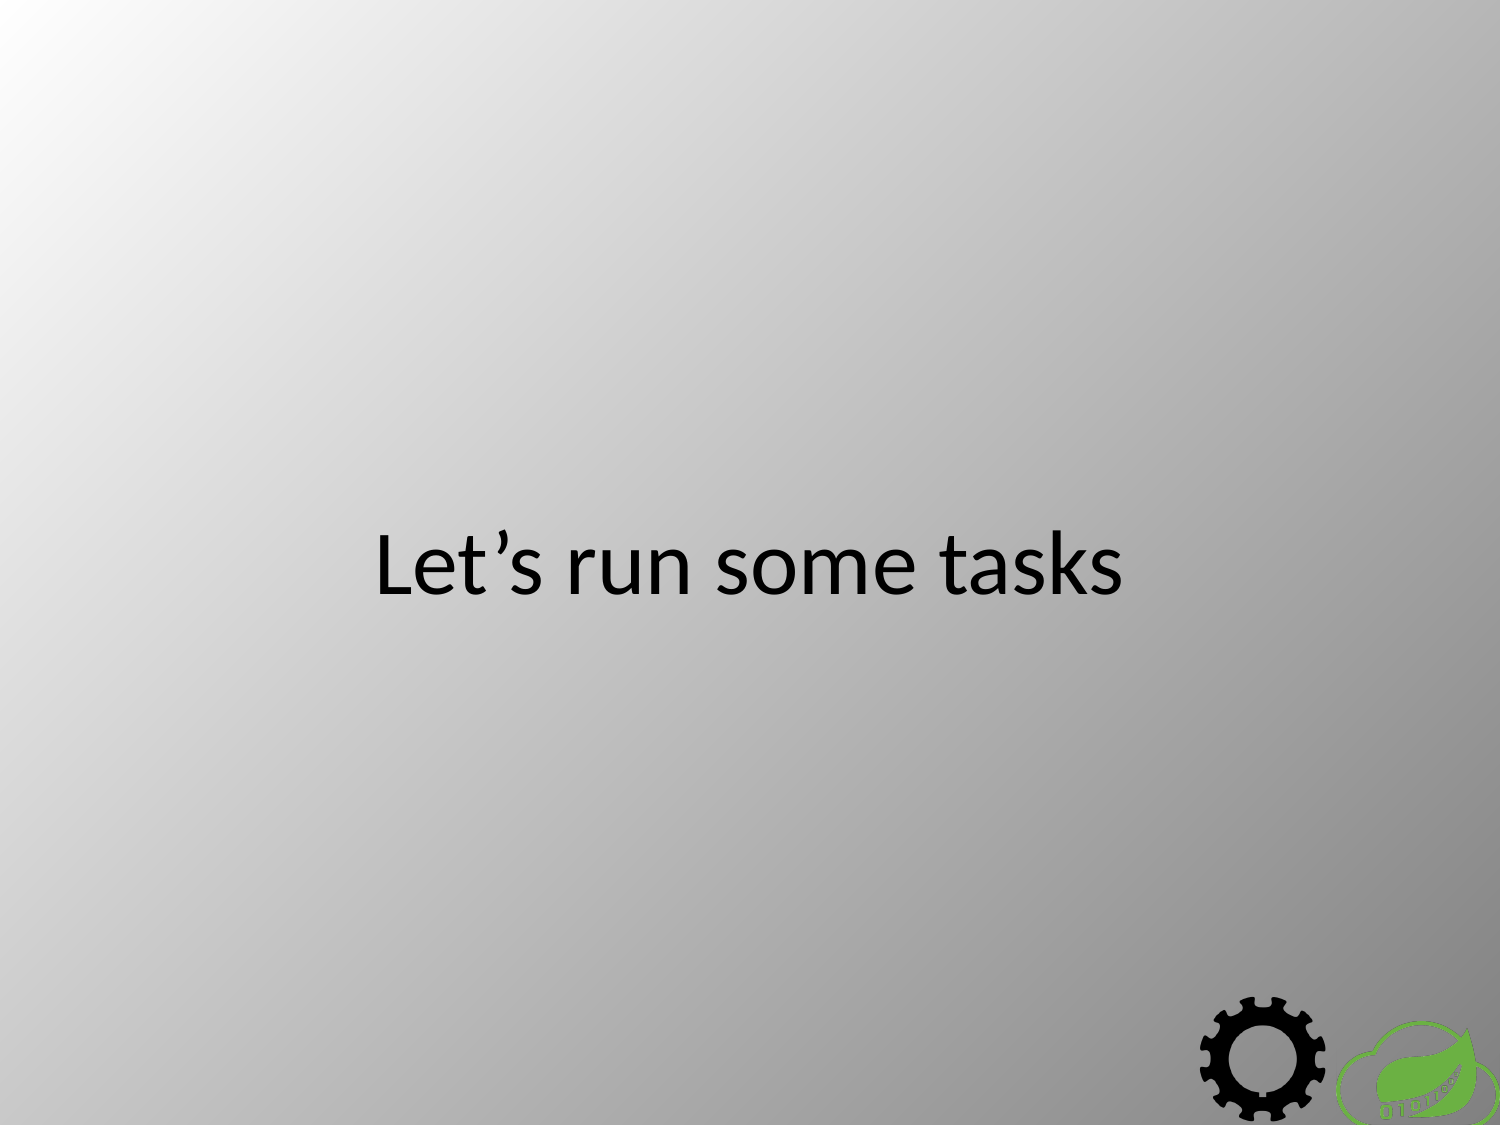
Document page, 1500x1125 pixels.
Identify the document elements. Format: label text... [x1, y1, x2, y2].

title Let’s run some tasks [75, 464, 1425, 652]
picture [1336, 992, 1500, 1125]
picture [1196, 992, 1330, 1125]
